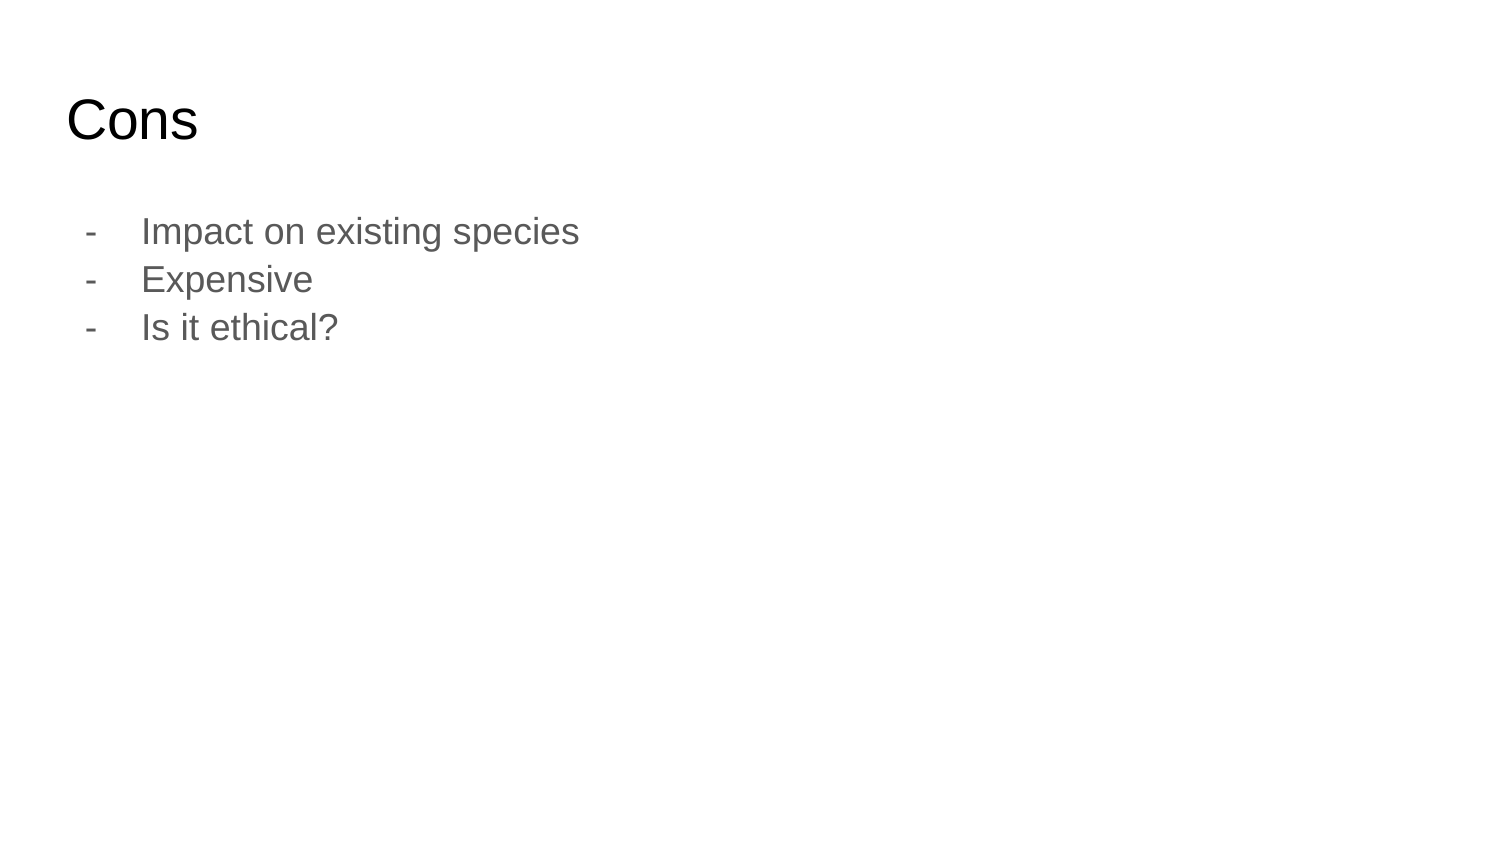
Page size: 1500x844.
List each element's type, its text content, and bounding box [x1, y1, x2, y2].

list Impact on existing species Expensive Is it ethical? [51, 189, 1449, 750]
title Cons [51, 72, 1449, 167]
